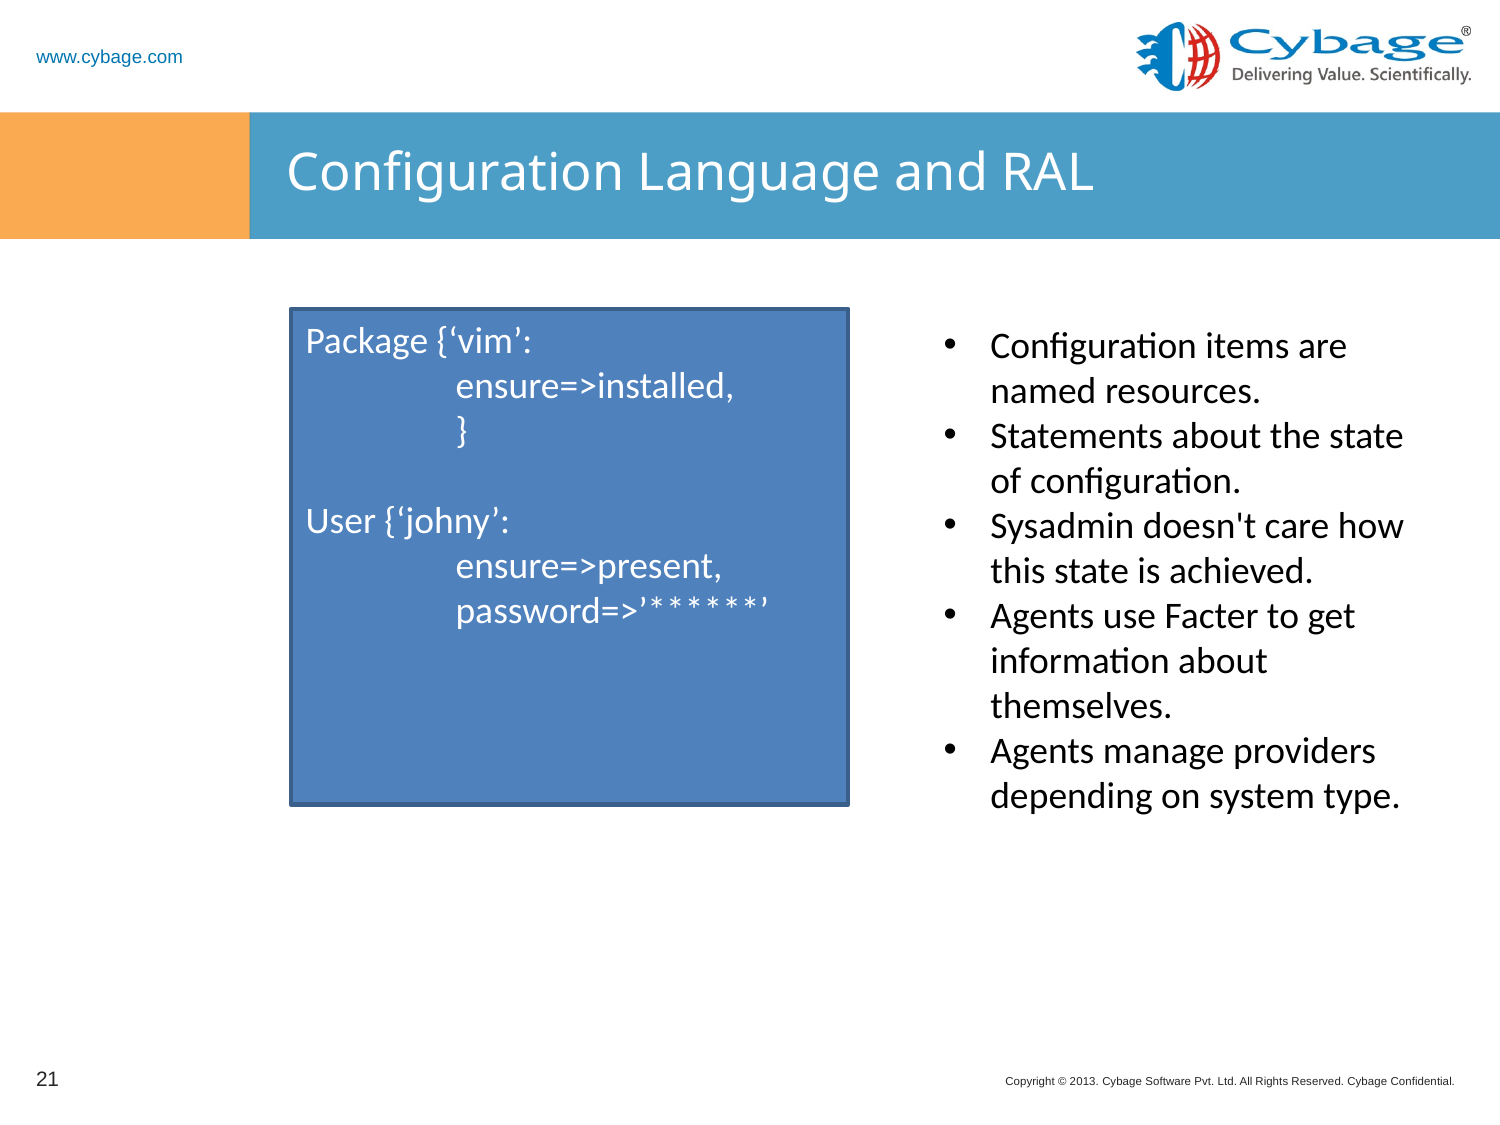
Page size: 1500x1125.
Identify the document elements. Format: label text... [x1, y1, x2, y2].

text_box Configuration items are named resources. Statements about the state of configuration. Sysadmin doesn't care how this state is achieved. Agents use Facter to get information about themselves. Agents manage providers depending on system type. [928, 313, 1429, 824]
text_box Package {‘vim’: ensure=>installed, } User {‘johny’: ensure=>present, password=>’******’ [289, 307, 850, 807]
picture [1136, 22, 1471, 91]
title Configuration Language and RAL [272, 131, 1463, 225]
slide_number 21 [21, 1048, 102, 1109]
